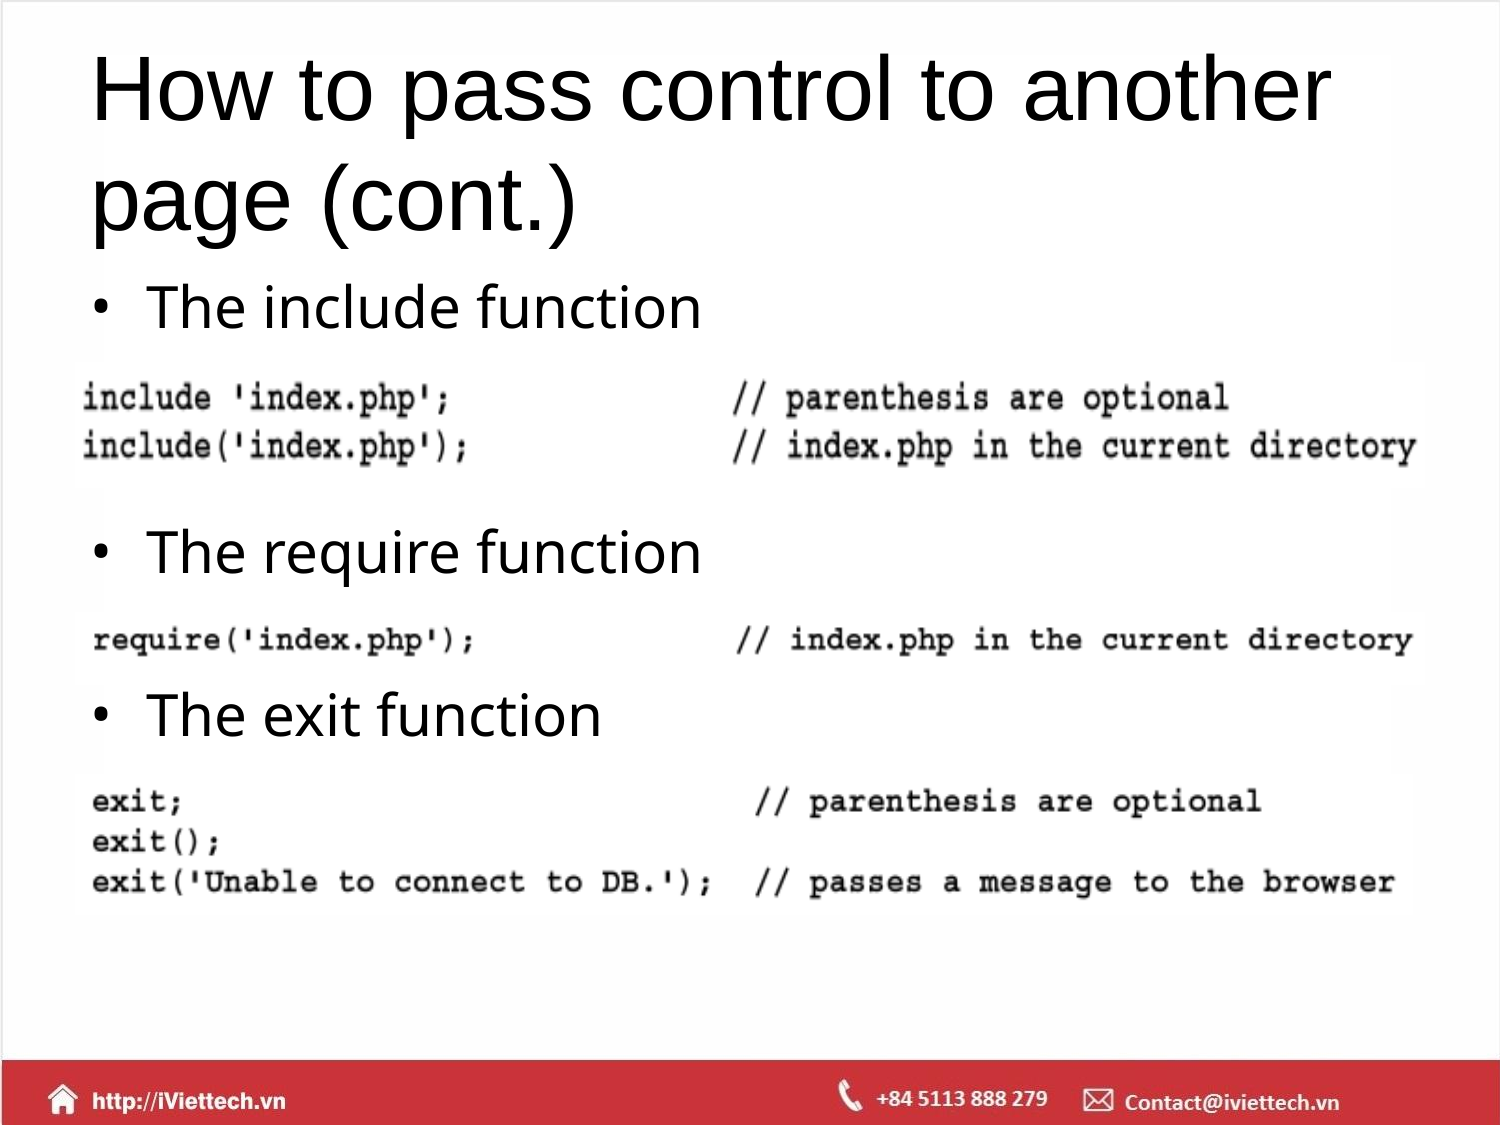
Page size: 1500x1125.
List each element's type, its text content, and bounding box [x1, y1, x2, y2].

list The include function The require function The exit function [75, 262, 1425, 361]
list The include function The require function The exit function [75, 693, 1425, 1005]
list The include function The require function The exit function [75, 495, 1425, 611]
picture [0, 0, 1500, 1125]
title How to pass control to another page (cont.) [75, 45, 1425, 233]
